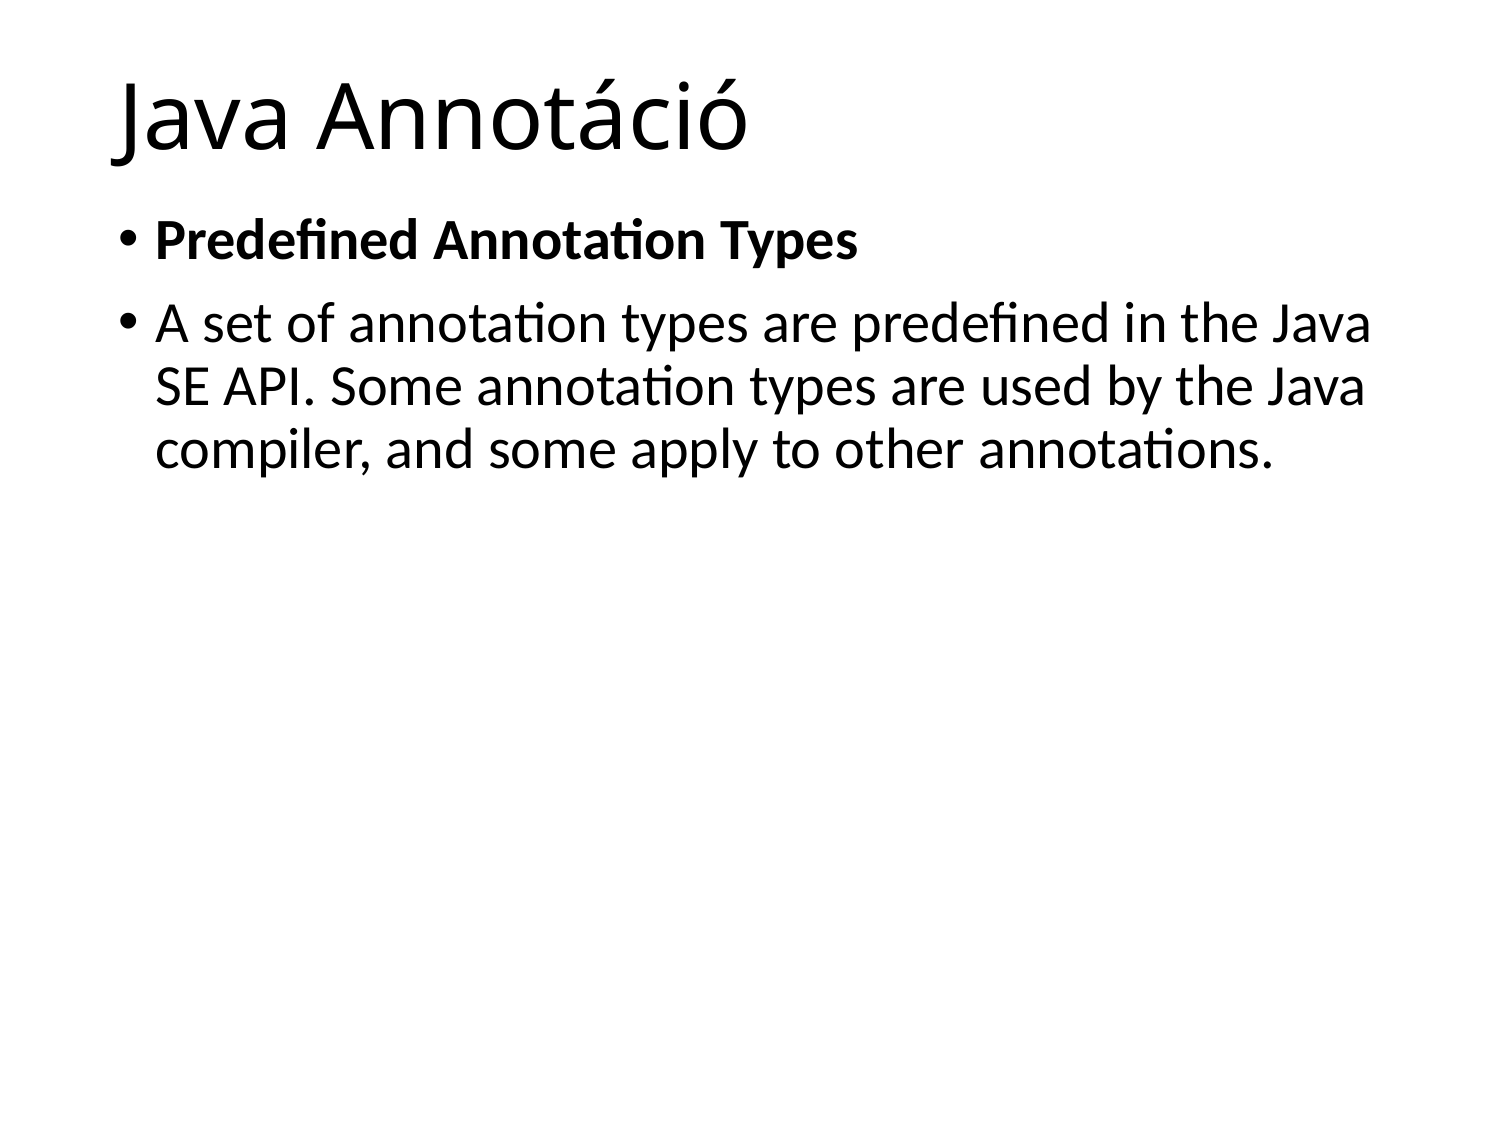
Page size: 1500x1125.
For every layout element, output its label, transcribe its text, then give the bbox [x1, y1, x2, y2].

list Predefined Annotation Types A set of annotation types are predefined in the Java SE API. Some annotation types are used by the Java compiler, and some apply to other annotations. [103, 201, 1397, 1014]
title Java Annotáció [103, 59, 1397, 180]
